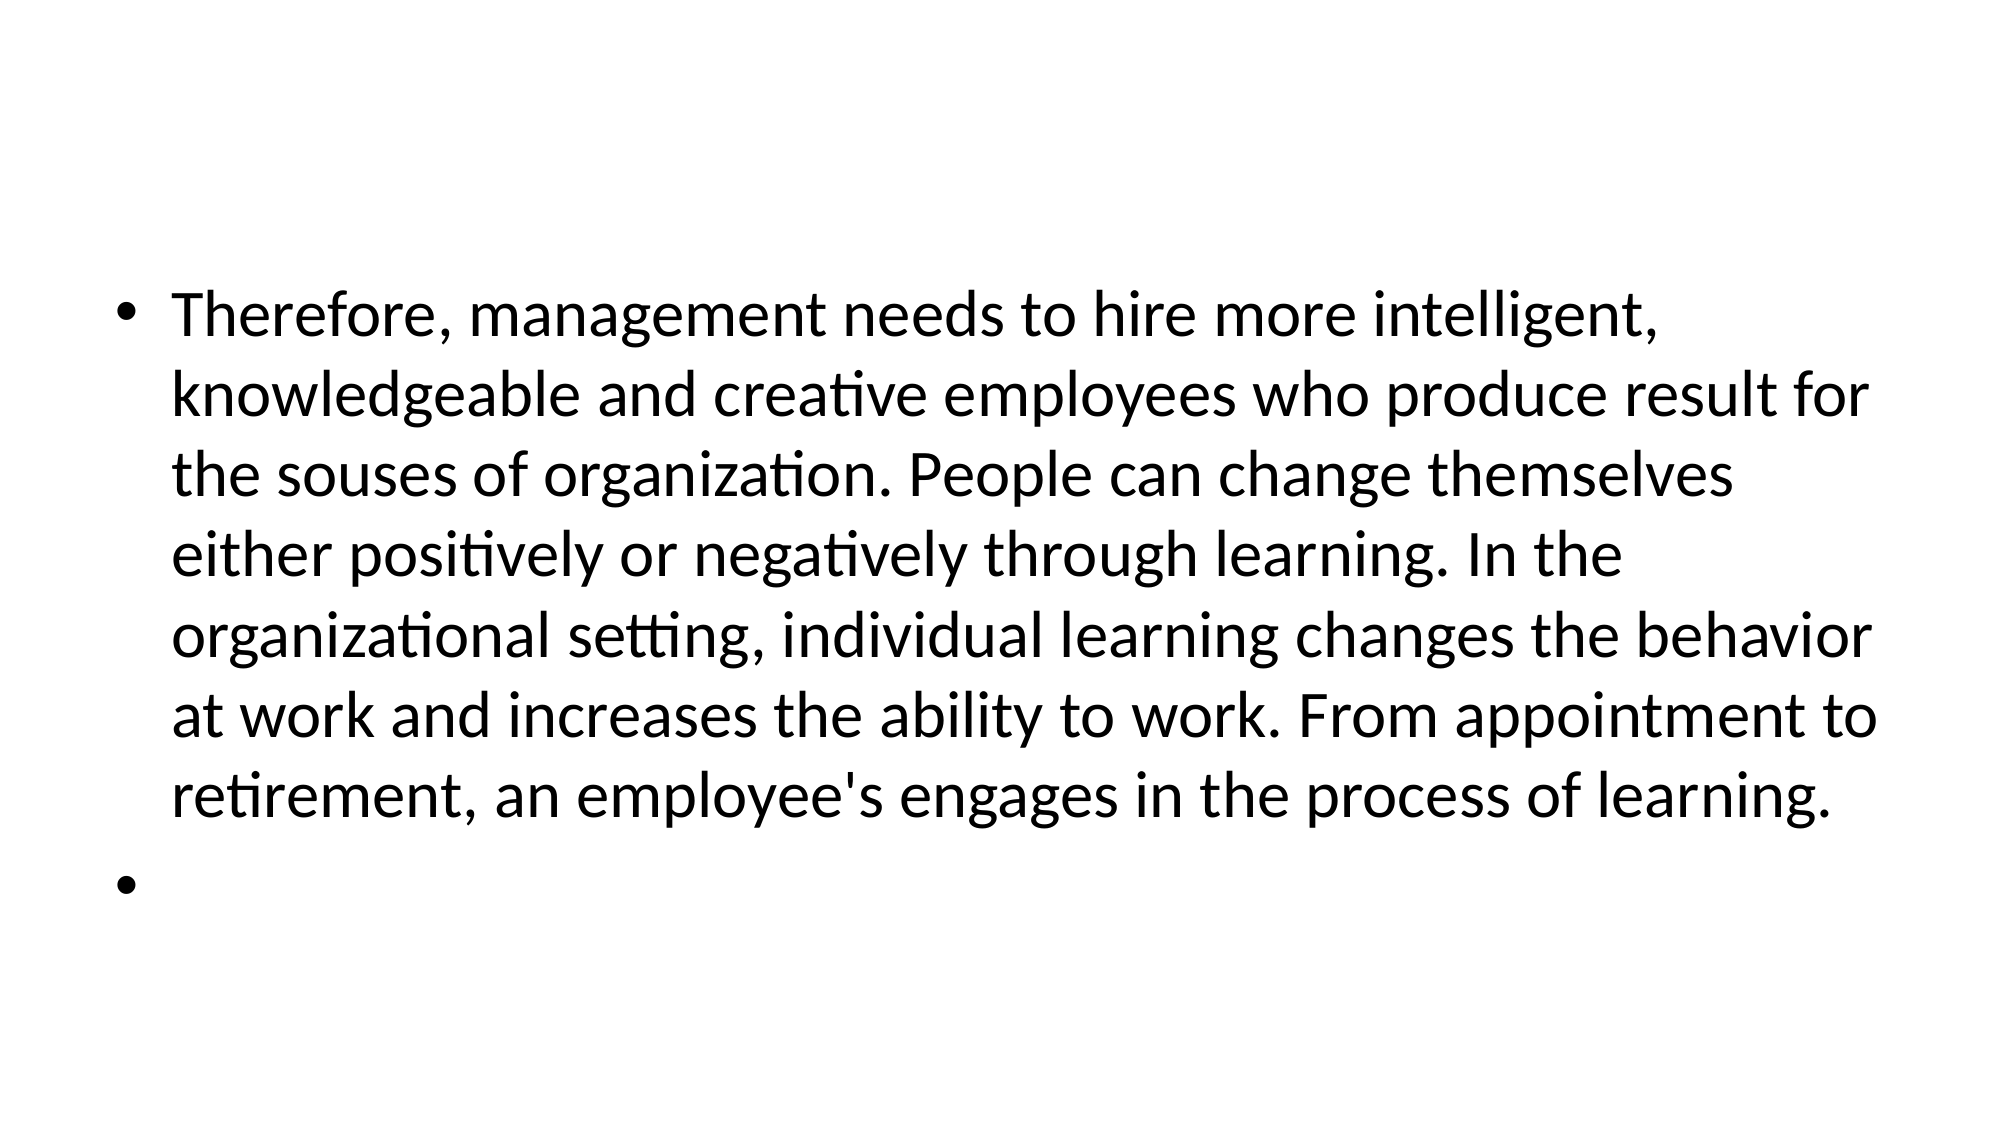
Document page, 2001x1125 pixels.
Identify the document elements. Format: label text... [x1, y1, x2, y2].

list Therefore, management needs to hire more intelligent, knowledgeable and creative employees who produce result for the souses of organization. People can change themselves either positively or negatively through learning. In the organizational setting, individual learning changes the behavior at work and increases the ability to work. From appointment to retirement, an employee's engages in the process of learning. [99, 262, 1900, 1005]
